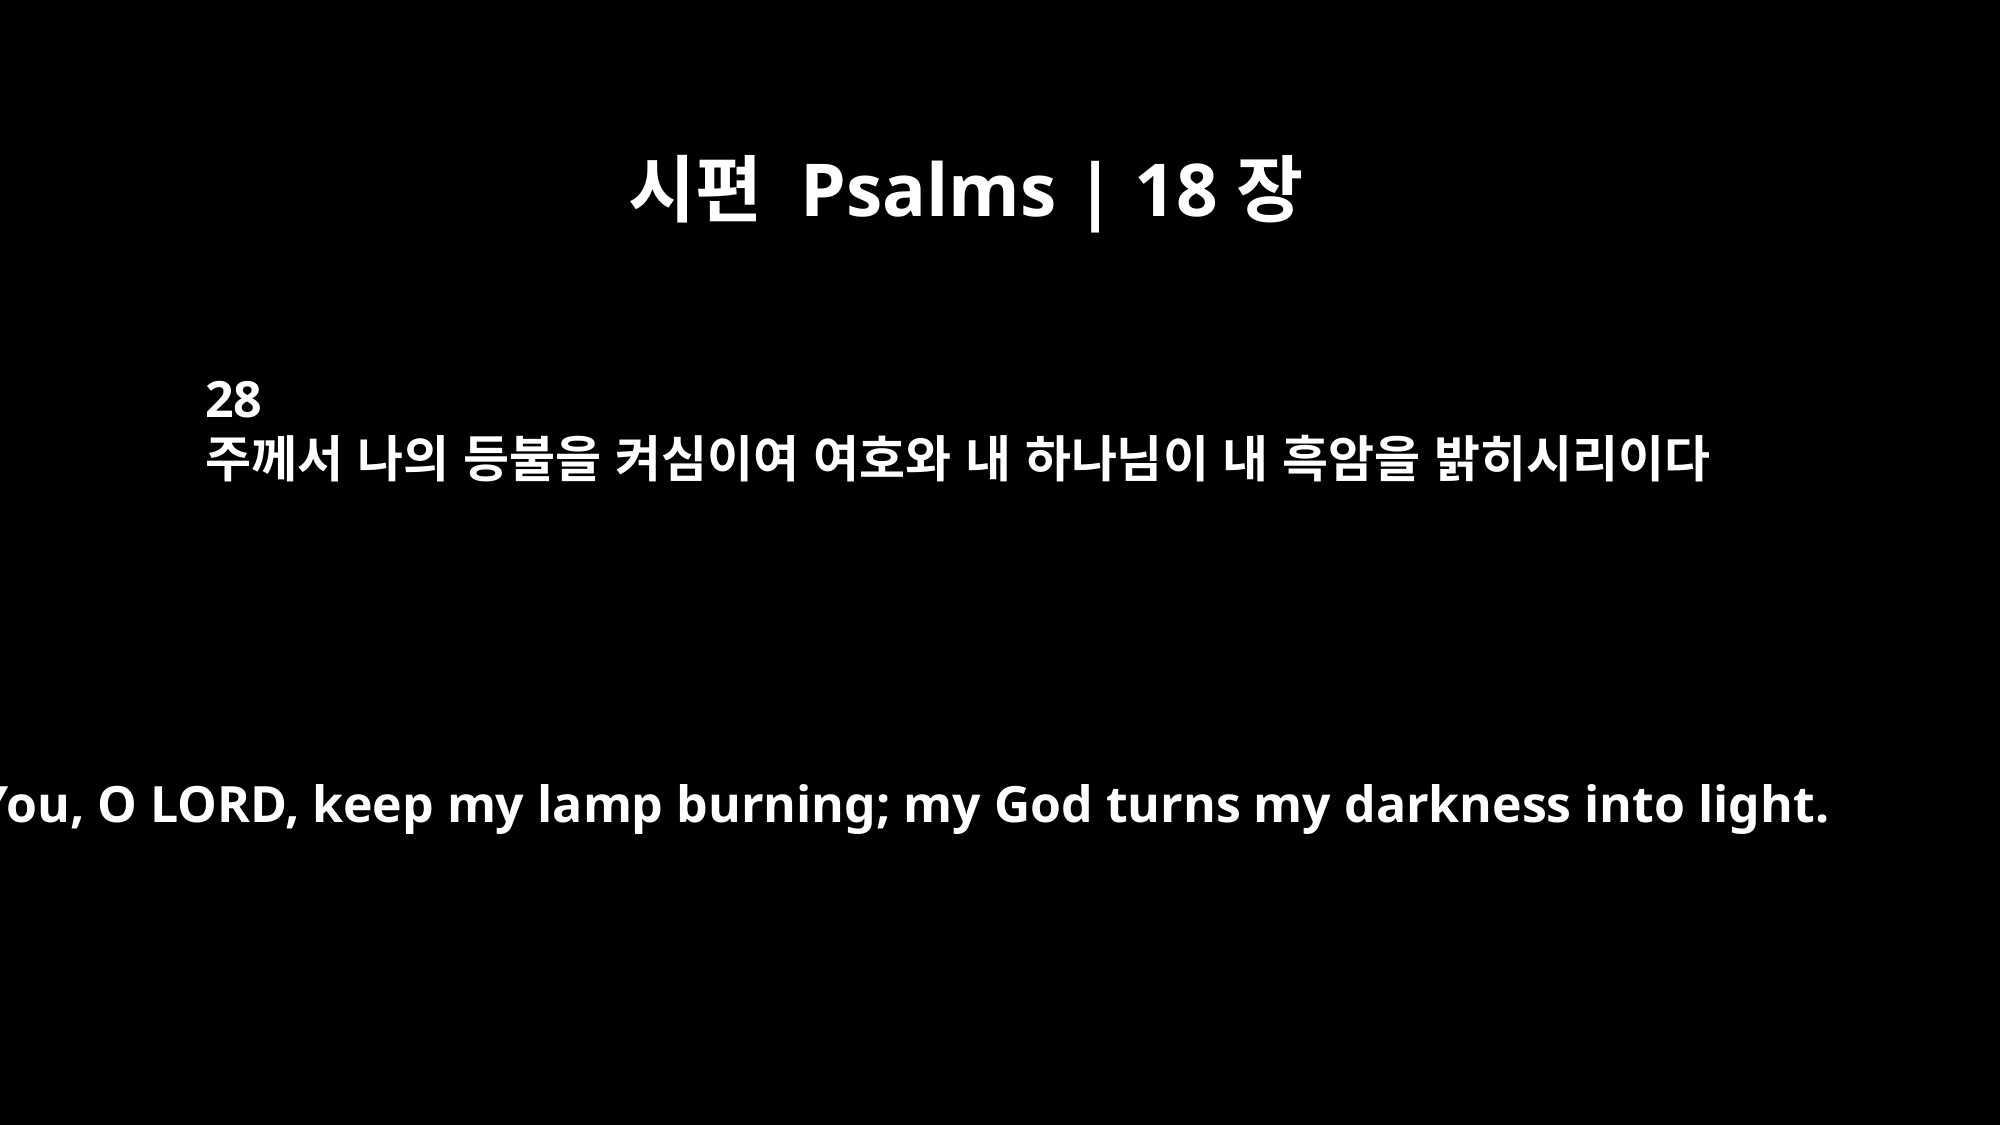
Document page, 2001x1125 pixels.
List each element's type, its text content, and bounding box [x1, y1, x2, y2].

text_box 시편 Psalms | 18장 [613, 136, 1319, 239]
text_box You, O LORD, keep my lamp burning; my God turns my darkness into light. [0, 764, 1845, 840]
text_box 28 주께서 나의 등불을 켜심이여 여호와 내 하나님이 내 흑암을 밝히시리이다 [190, 359, 1727, 495]
